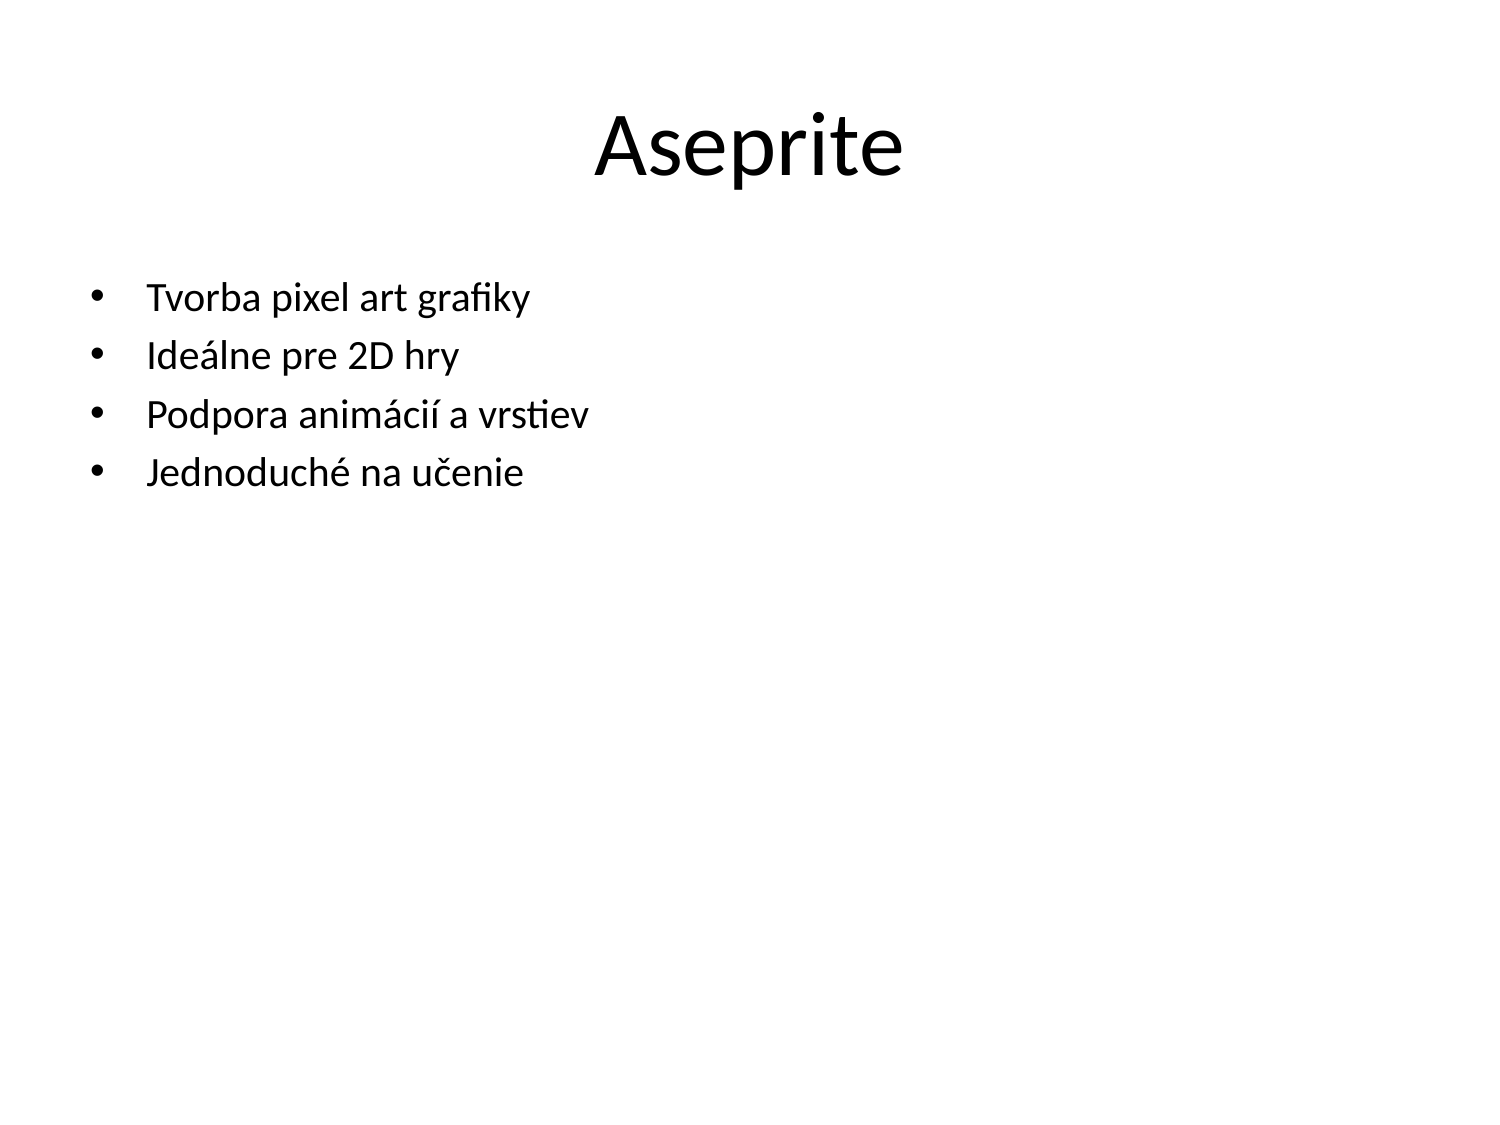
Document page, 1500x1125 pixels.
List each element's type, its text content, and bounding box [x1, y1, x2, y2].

list Tvorba pixel art grafiky Ideálne pre 2D hry Podpora animácií a vrstiev Jednoduché na učenie [75, 262, 1425, 1005]
title Aseprite [75, 45, 1425, 233]
